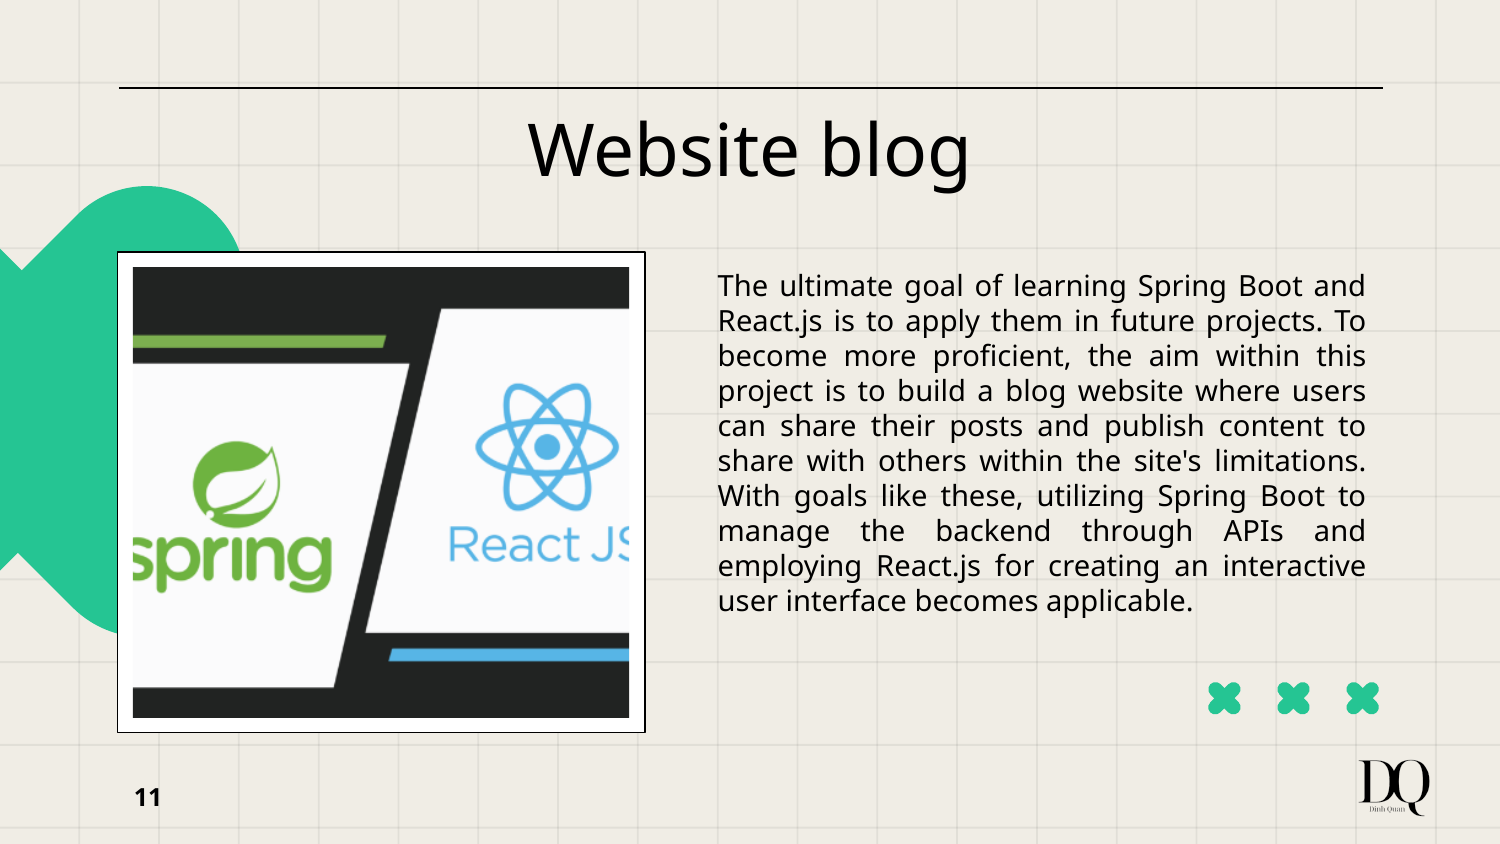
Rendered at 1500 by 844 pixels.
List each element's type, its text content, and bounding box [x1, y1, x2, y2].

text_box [1343, 678, 1383, 718]
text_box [1204, 678, 1244, 718]
subtitle The ultimate goal of learning Spring Boot and React.js is to apply them in future projects. To become more proficient, the aim within this project is to build a blog website where users can share their posts and publish content to share with others within the site's limitations. With goals like these, utilizing Spring Boot to manage the backend through APIs and employing React.js for creating an interactive user interface becomes applicable. [676, 252, 1382, 656]
picture [132, 266, 630, 718]
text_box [1274, 678, 1313, 718]
title Website blog [118, 88, 1382, 183]
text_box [0, 143, 288, 680]
text_box [117, 252, 645, 733]
slide_number 11 [119, 766, 209, 831]
picture [1345, 732, 1445, 832]
